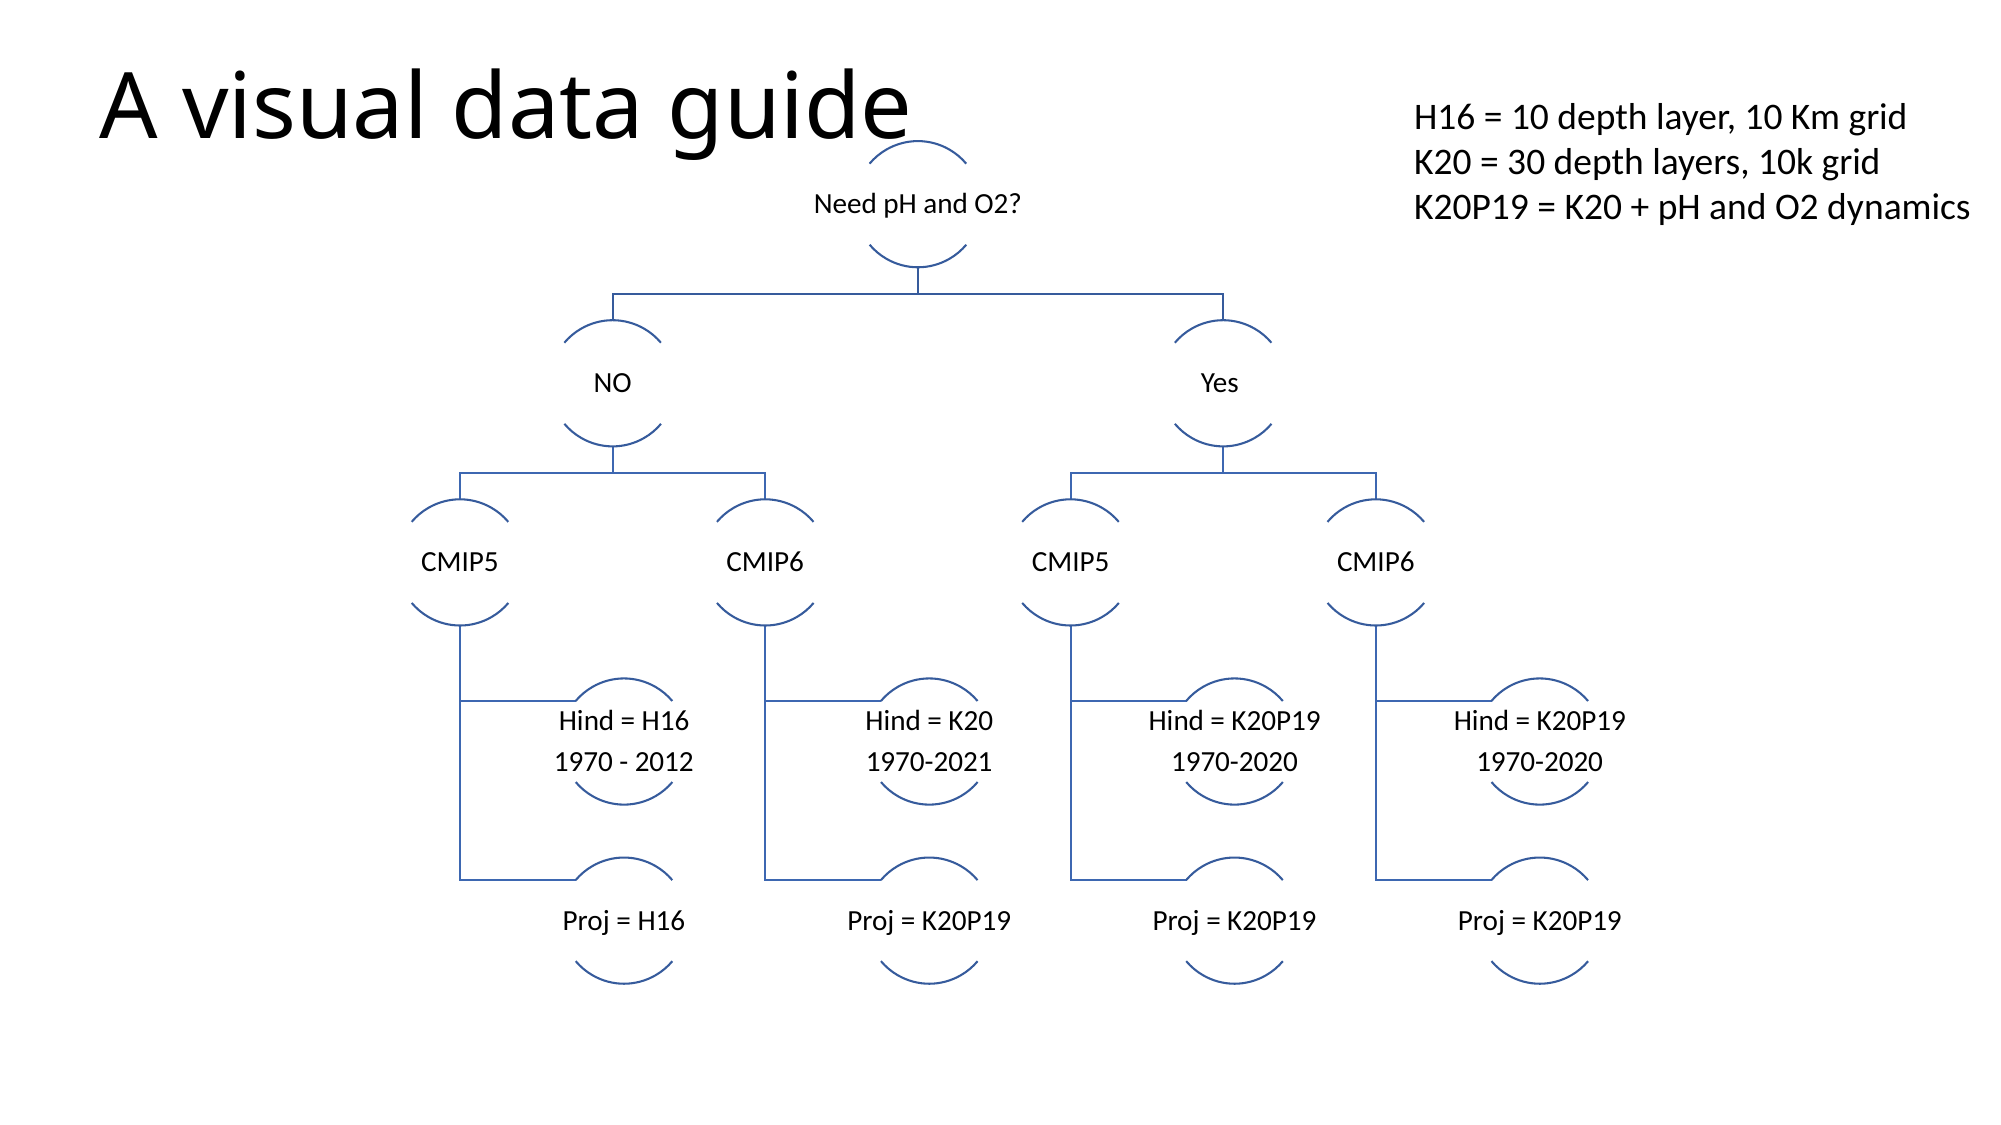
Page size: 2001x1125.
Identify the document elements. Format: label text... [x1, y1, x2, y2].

text_box H16 = 10 depth layer, 10 Km grid K20 = 30 depth layers, 10k grid K20P19 = K20 + pH and O2 dynamics [1399, 84, 1987, 235]
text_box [333, 117, 1667, 1007]
title A visual data guide [84, 0, 1810, 218]
